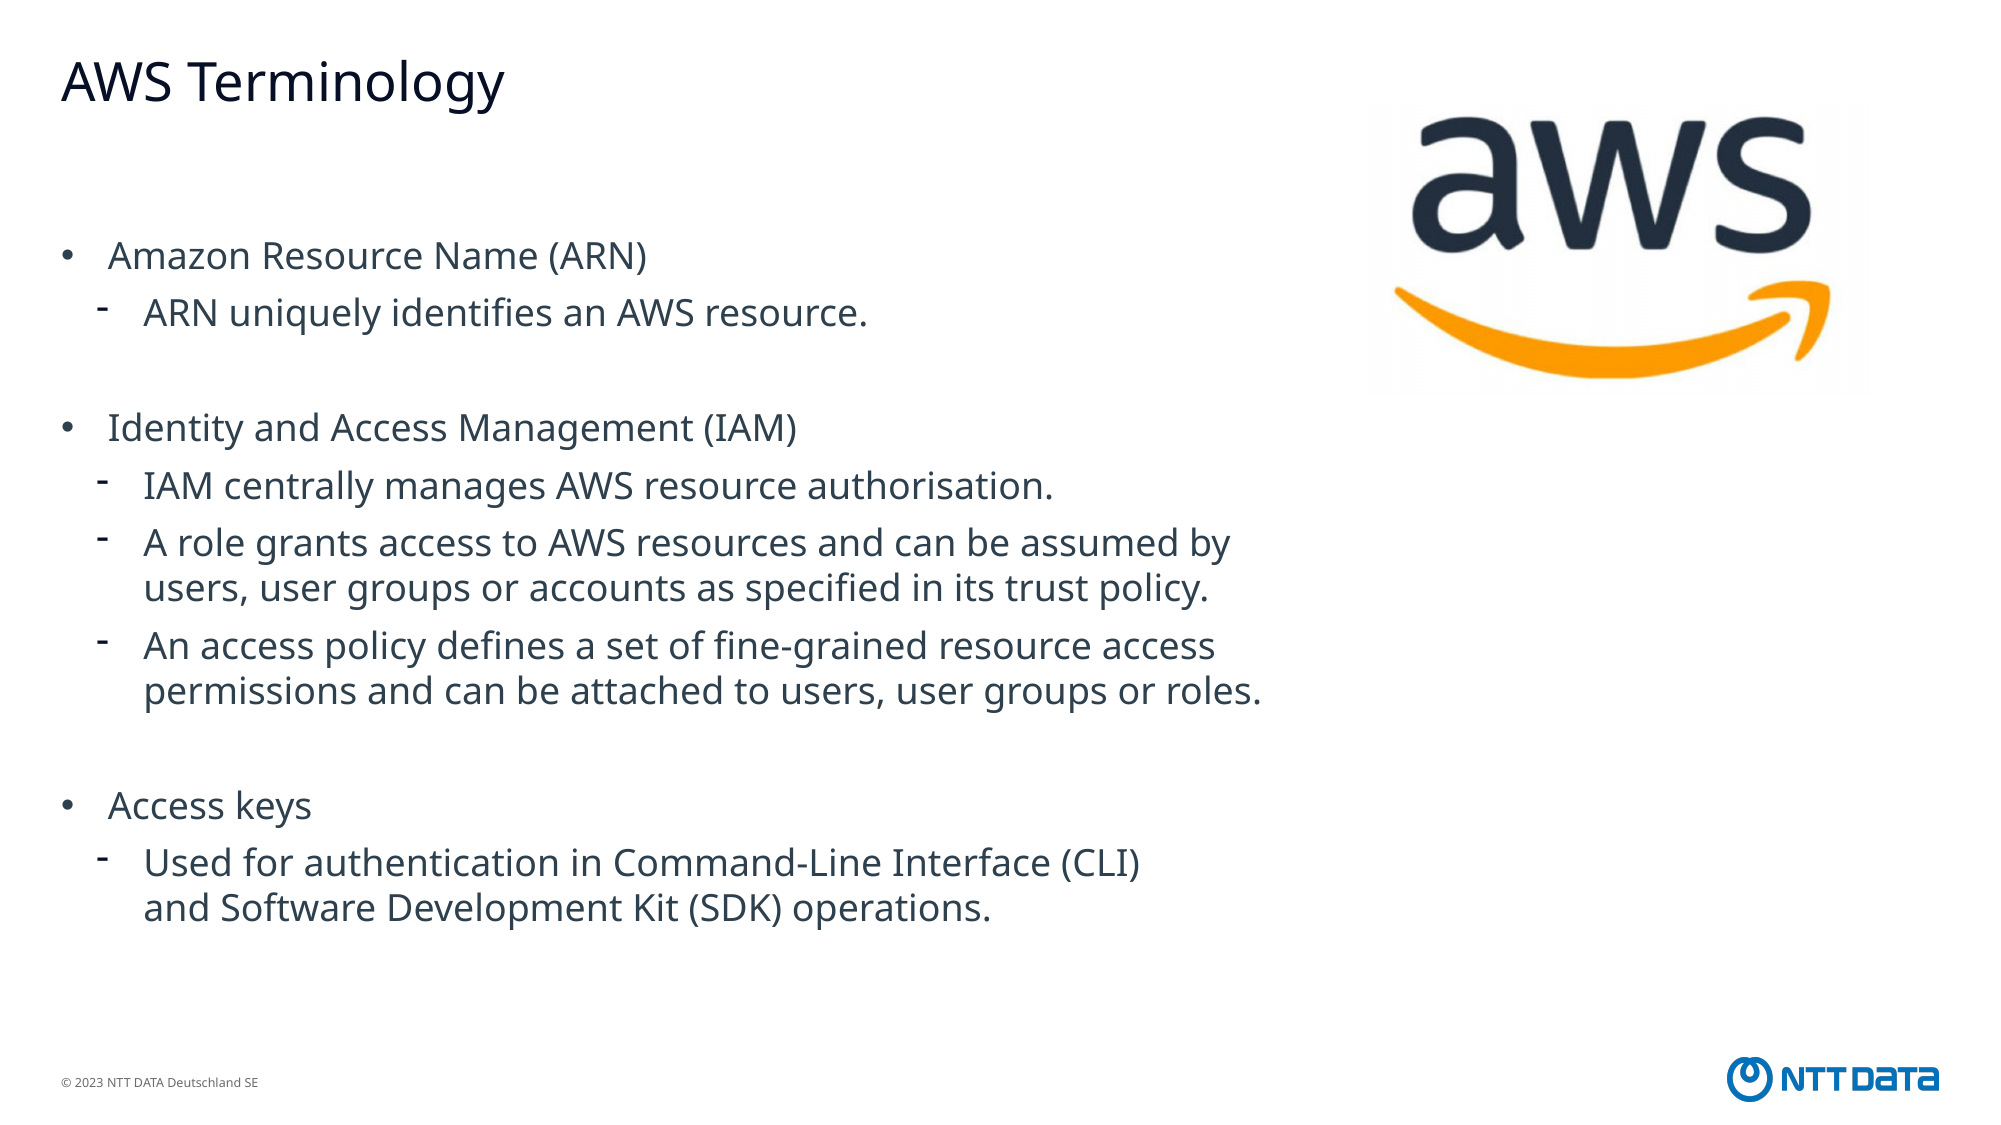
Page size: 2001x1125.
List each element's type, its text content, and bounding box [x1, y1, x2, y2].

footer © 2023 NTT DATA Deutschland SE [60, 1076, 857, 1092]
title AWS Terminology [60, 54, 1940, 185]
text_box Amazon Resource Name (ARN) ARN uniquely identifies an AWS resource. Identity and Access Management (IAM) IAM centrally manages AWS resource authorisation. A role grants access to AWS resources and can be assumed by users, user groups or accounts as specified in its trust policy. An access policy defines a set of fine-grained resource access permissions and can be attached to users, user groups or roles. Access keys Used for authentication in Command-Line Interface (CLI) and Software Development Kit (SDK) operations. [60, 231, 1940, 1024]
picture [1727, 1057, 1939, 1102]
picture [1365, 101, 1871, 394]
